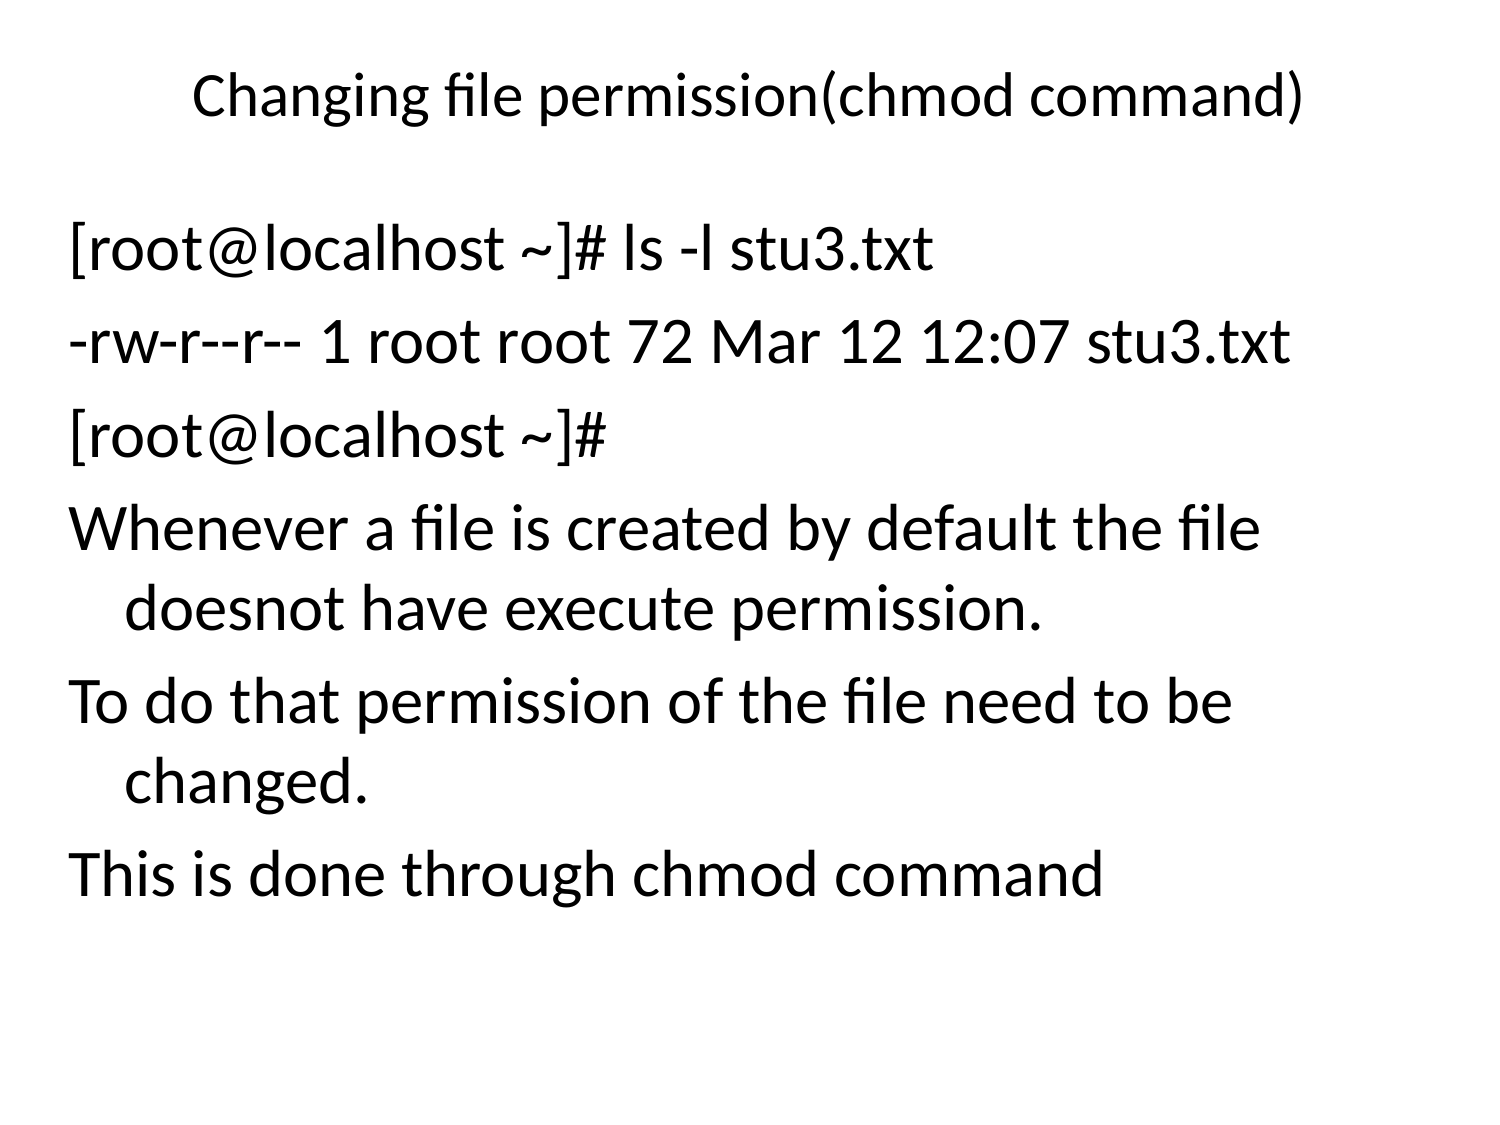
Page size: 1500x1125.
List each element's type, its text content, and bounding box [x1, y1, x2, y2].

list [root@localhost ~]# ls -l stu3.txt -rw-r--r-- 1 root root 72 Mar 12 12:07 stu3.txt [root@localhost ~]# Whenever a file is created by default the file doesnot have execute permission. To do that permission of the file need to be changed. This is done through chmod command [53, 196, 1425, 1083]
title Changing file permission(chmod command) [75, 45, 1425, 138]
